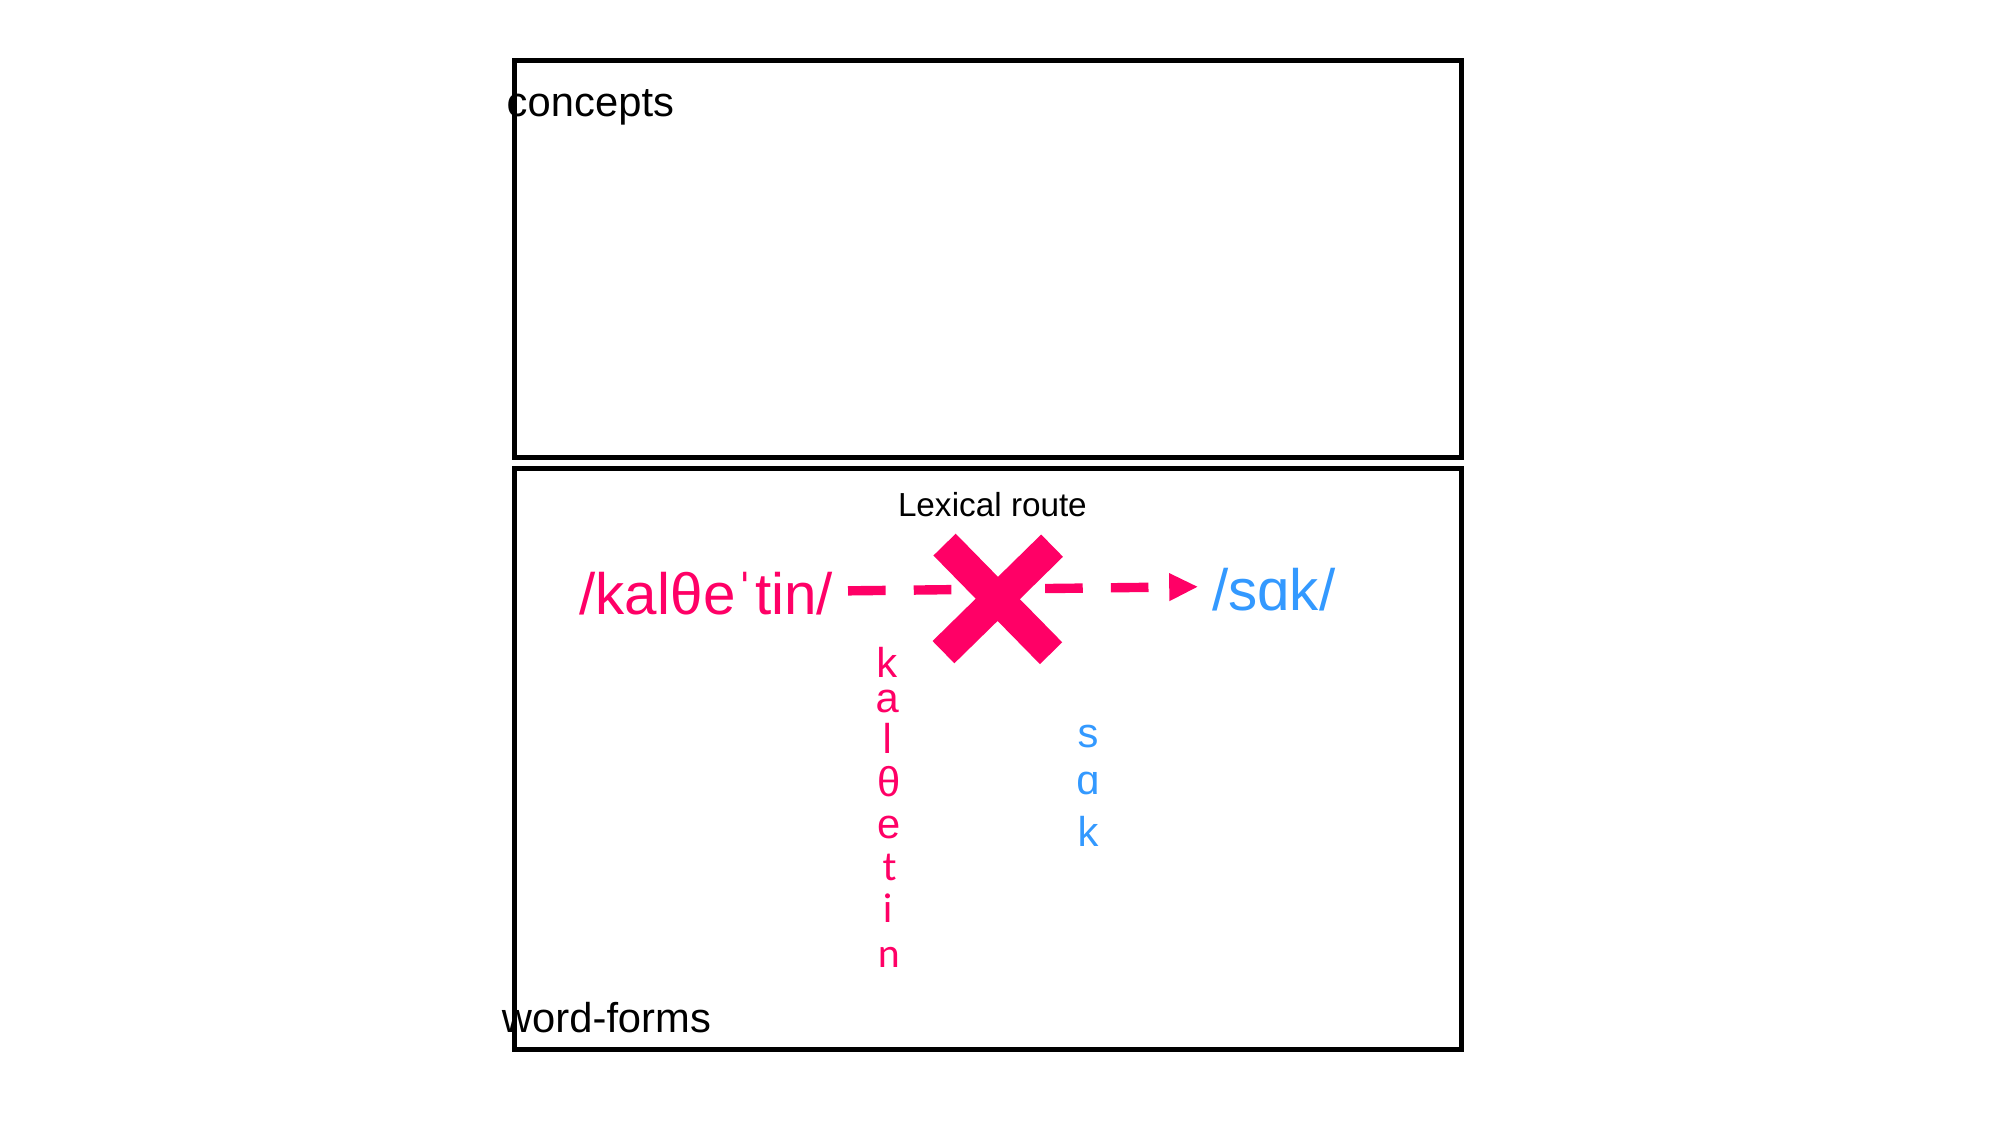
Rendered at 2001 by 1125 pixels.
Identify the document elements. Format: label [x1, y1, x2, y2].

text_box [514, 468, 1462, 1050]
text_box [563, 544, 1352, 635]
text_box [860, 628, 1115, 984]
text_box [514, 60, 1462, 458]
